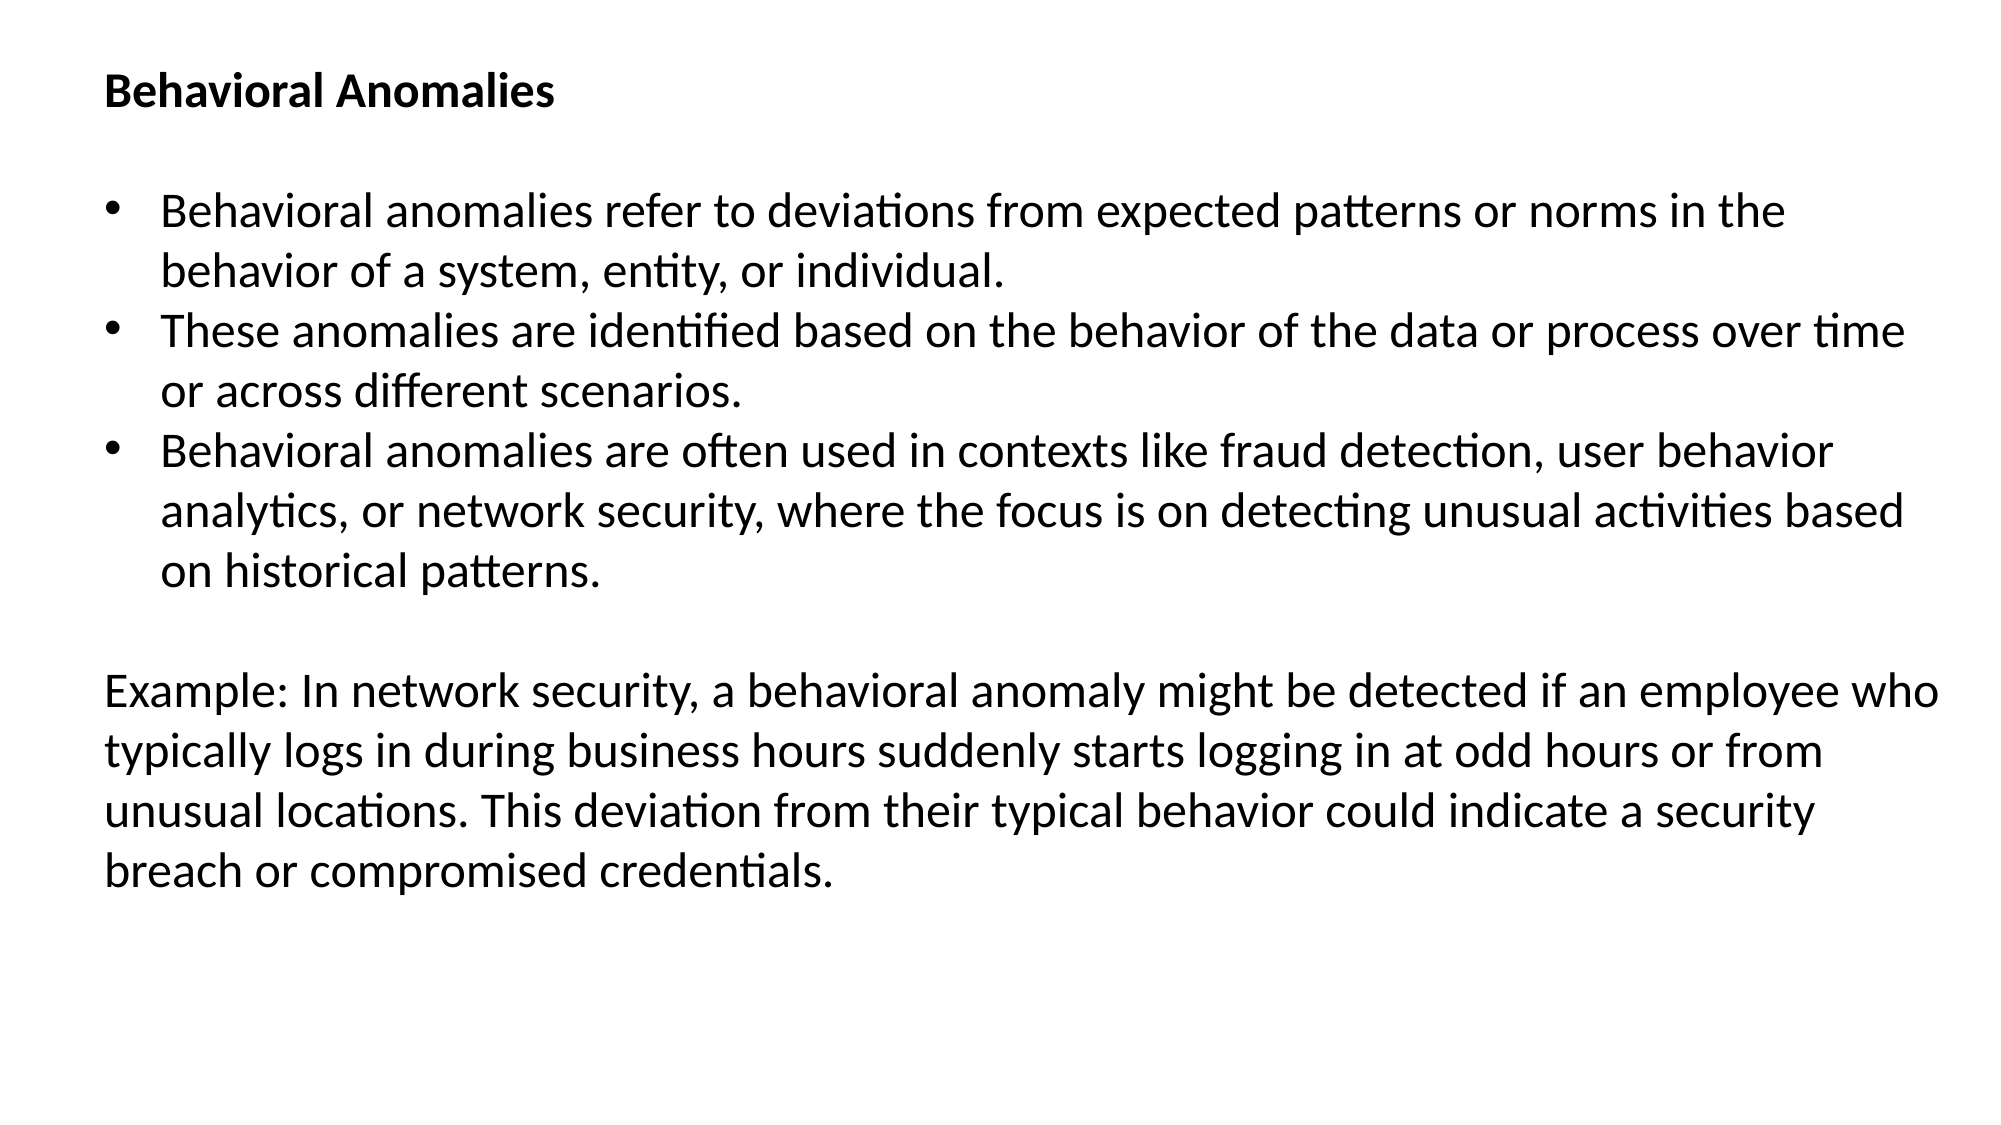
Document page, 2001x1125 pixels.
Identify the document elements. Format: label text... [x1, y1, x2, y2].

text_box Behavioral Anomalies Behavioral anomalies refer to deviations from expected patterns or norms in the behavior of a system, entity, or individual. These anomalies are identified based on the behavior of the data or process over time or across different scenarios. Behavioral anomalies are often used in contexts like fraud detection, user behavior analytics, or network security, where the focus is on detecting unusual activities based on historical patterns. Example: In network security, a behavioral anomaly might be detected if an employee who typically logs in during business hours suddenly starts logging in at odd hours or from unusual locations. This deviation from their typical behavior could indicate a security breach or compromised credentials. [89, 49, 1963, 905]
